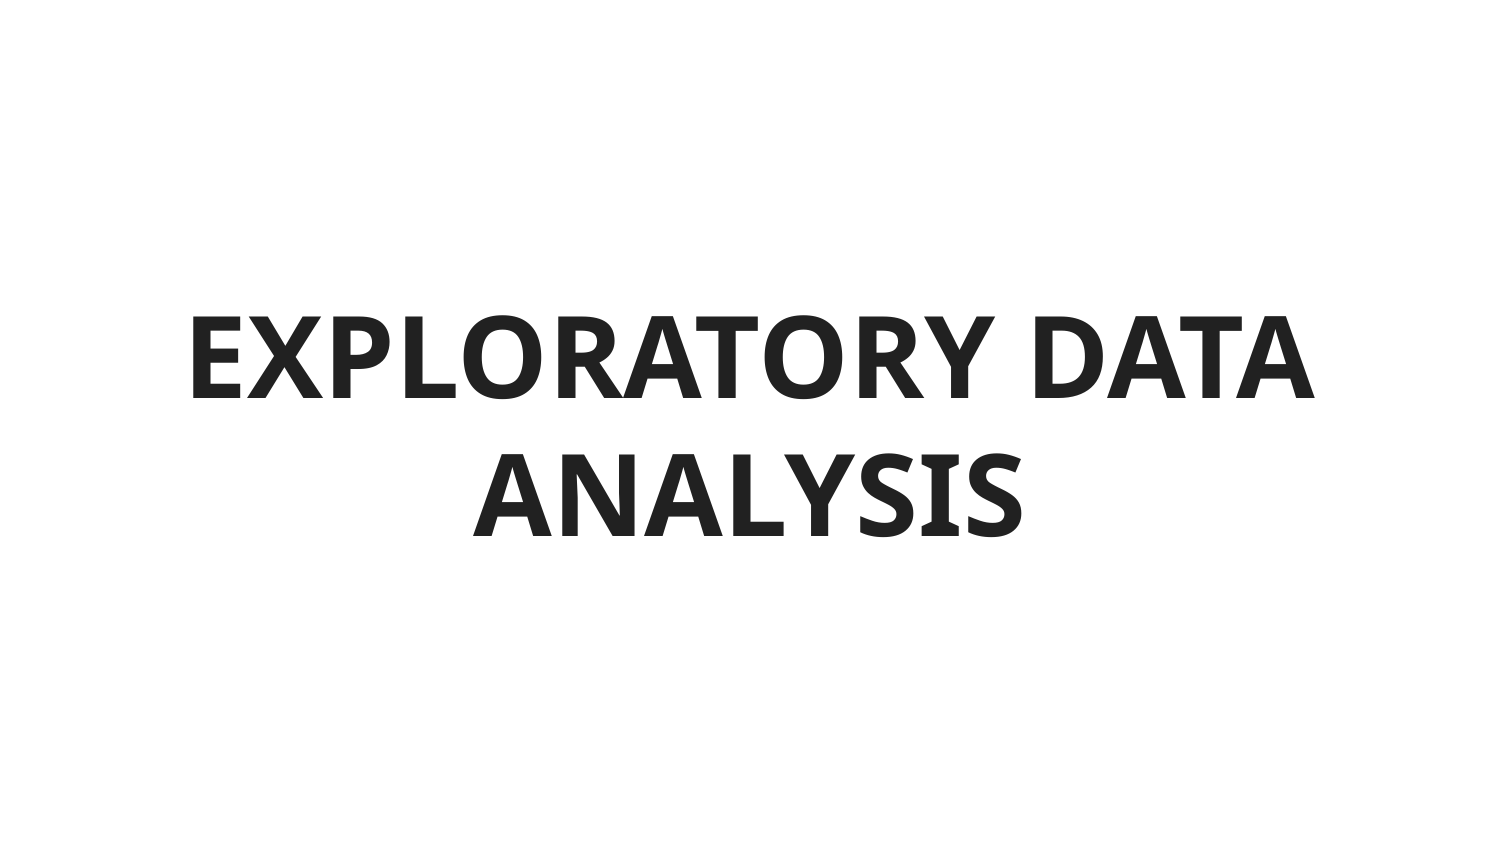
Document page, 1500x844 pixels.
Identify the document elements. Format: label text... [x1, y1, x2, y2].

title EXPLORATORY DATA ANALYSIS [51, 356, 1449, 488]
